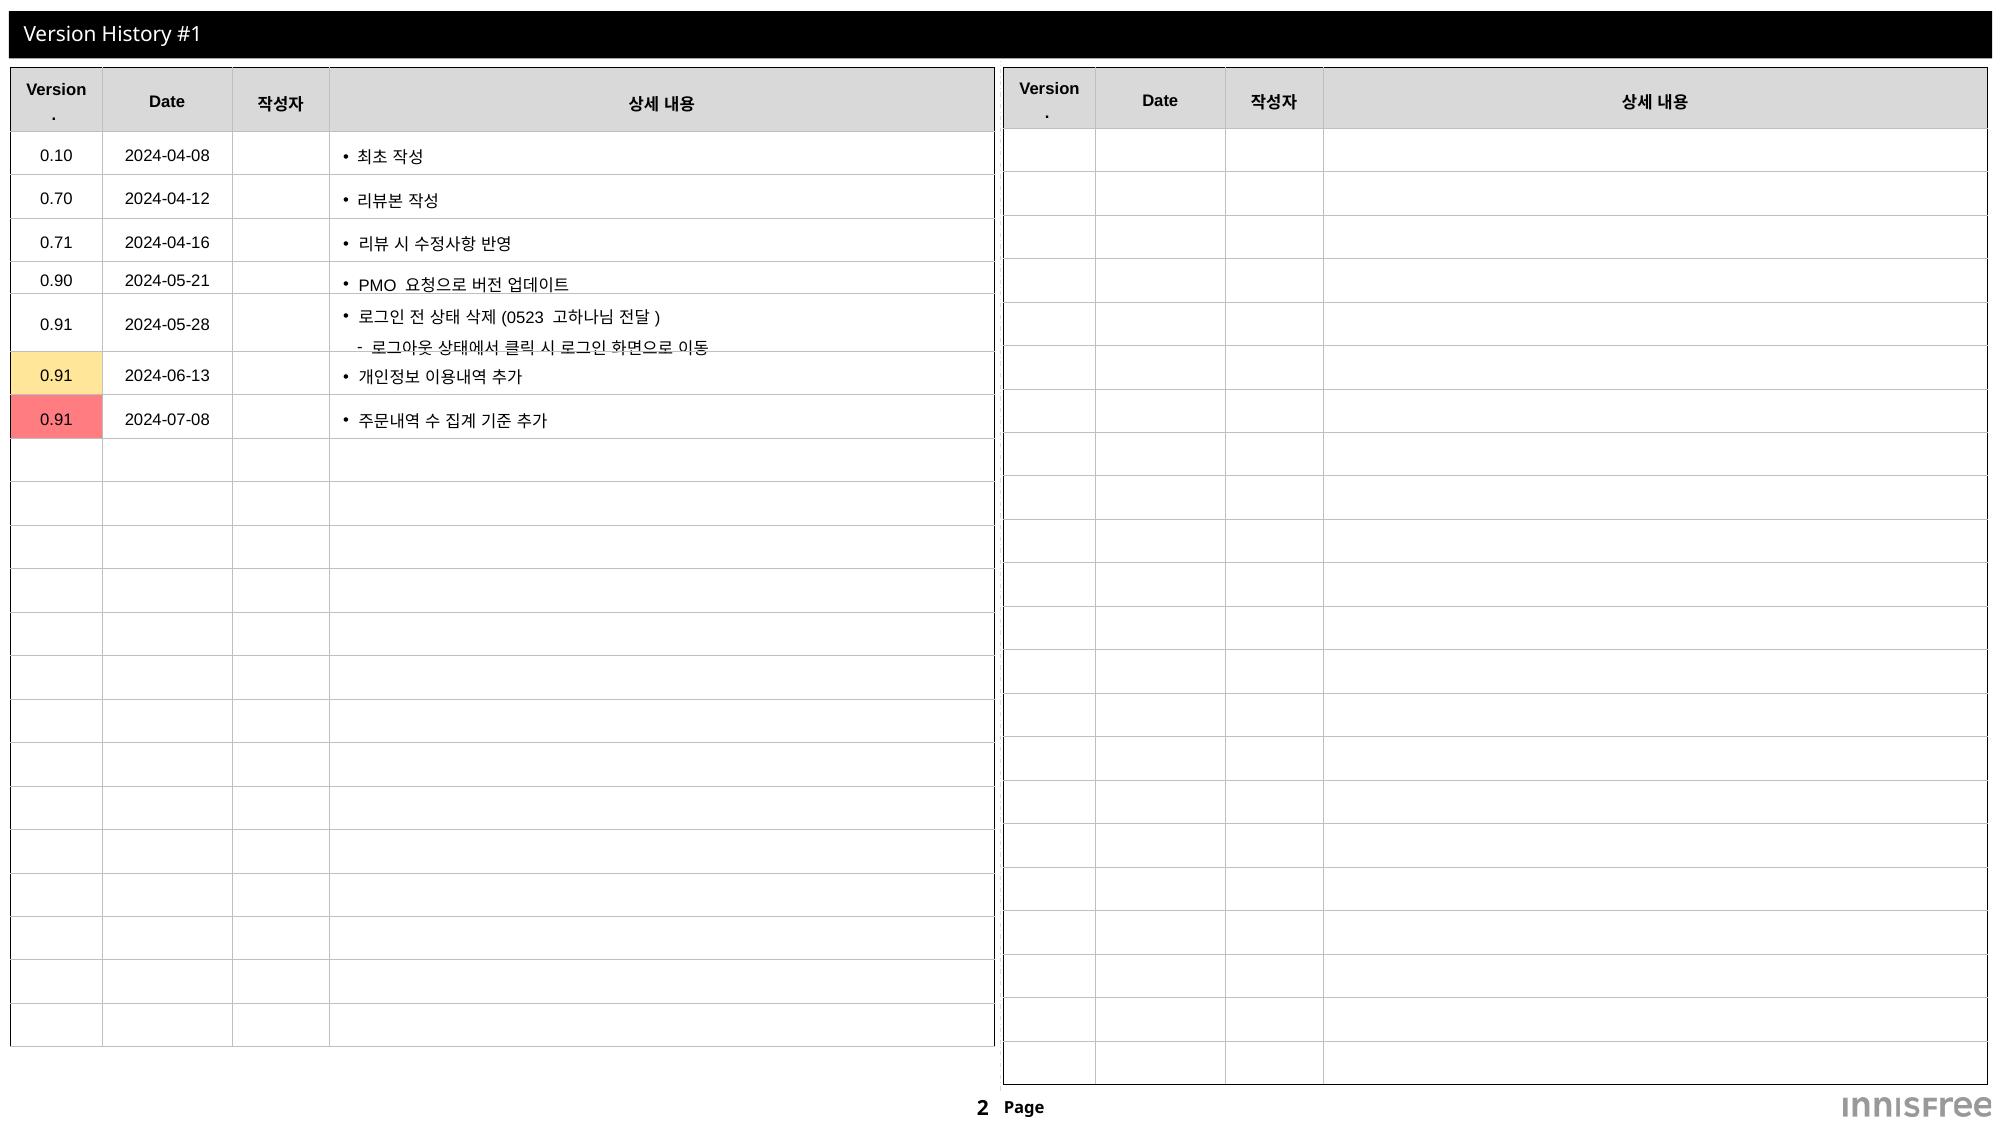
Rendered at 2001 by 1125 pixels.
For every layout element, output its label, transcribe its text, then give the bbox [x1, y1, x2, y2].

table_cell [233, 294, 329, 351]
table_cell [330, 787, 994, 829]
table_cell [233, 830, 329, 873]
table_cell [11, 613, 102, 655]
table_cell 2024-04-12 [103, 175, 232, 218]
table_cell [1004, 172, 1095, 215]
table_cell [233, 960, 329, 1003]
table_cell [11, 569, 102, 612]
table_cell [1004, 650, 1095, 693]
table_cell [1004, 390, 1095, 432]
table_cell [1226, 955, 1323, 997]
table_cell [11, 743, 102, 786]
table_cell [1096, 172, 1225, 215]
table_cell [330, 569, 994, 612]
table_cell [1004, 781, 1095, 823]
table_cell [1004, 911, 1095, 954]
table_cell [1324, 216, 1987, 258]
table_cell [1004, 129, 1095, 171]
table_cell [1226, 433, 1323, 475]
table_cell [11, 917, 102, 959]
table_cell 2024-04-16 [103, 219, 232, 261]
table_header Date [103, 68, 232, 131]
table_cell 0.91 [11, 294, 102, 351]
table_cell [1096, 216, 1225, 258]
table_cell [233, 874, 329, 916]
table_cell [1324, 998, 1987, 1041]
table_cell [1226, 650, 1323, 693]
table_cell [1324, 259, 1987, 302]
table_cell 0.91 [11, 352, 102, 394]
table_cell [1226, 216, 1323, 258]
table_cell [233, 787, 329, 829]
table_header 상세 내용 [1324, 68, 1987, 128]
table_cell [1004, 520, 1095, 562]
table_cell [1324, 650, 1987, 693]
table_cell [1226, 172, 1323, 215]
table_cell 최초 작성 [330, 132, 994, 174]
table_cell [1226, 607, 1323, 649]
table_cell [330, 700, 994, 742]
table_cell [1004, 1042, 1095, 1084]
table_cell [1226, 998, 1323, 1041]
table_cell [330, 613, 994, 655]
table_cell [1004, 259, 1095, 302]
table_cell [1226, 476, 1323, 519]
table_cell [233, 743, 329, 786]
table_cell [330, 526, 994, 568]
table_header Date [1096, 68, 1225, 128]
table_cell [1324, 520, 1987, 562]
table_cell [103, 482, 232, 525]
table_cell [1004, 346, 1095, 389]
table_cell [233, 917, 329, 959]
table_cell 0.91 [11, 395, 102, 438]
table_cell [1096, 650, 1225, 693]
table_cell [11, 874, 102, 916]
table_cell 2024-05-21 [103, 262, 232, 293]
table_cell [233, 132, 329, 174]
table_cell [233, 656, 329, 699]
table_cell [1096, 259, 1225, 302]
table_cell [1096, 476, 1225, 519]
table_cell [103, 656, 232, 699]
table_cell [1004, 433, 1095, 475]
table_cell [1096, 520, 1225, 562]
table_cell [1226, 781, 1323, 823]
table_cell 2024-07-08 [103, 395, 232, 438]
table_cell [330, 743, 994, 786]
table_cell 리뷰본 작성 [330, 175, 994, 218]
table_cell [1004, 563, 1095, 606]
table_cell [1324, 781, 1987, 823]
table_cell [11, 700, 102, 742]
table_cell [233, 482, 329, 525]
table_cell [1096, 694, 1225, 736]
table_cell [1226, 563, 1323, 606]
table_cell 0.90 [11, 262, 102, 293]
table_cell [1324, 1042, 1987, 1084]
table_cell [233, 613, 329, 655]
title Version History #1 [8, 11, 1993, 59]
table_cell [233, 569, 329, 612]
table_cell [1096, 563, 1225, 606]
table_cell [11, 656, 102, 699]
table_cell 0.71 [11, 219, 102, 261]
table_cell [1324, 911, 1987, 954]
table_cell [233, 219, 329, 261]
table_cell [1096, 824, 1225, 867]
table_cell [1004, 998, 1095, 1041]
table_cell [330, 917, 994, 959]
table_cell [11, 960, 102, 1003]
table_cell [11, 1004, 102, 1046]
table_cell [1324, 303, 1987, 345]
table_cell [1004, 476, 1095, 519]
table_cell [1004, 737, 1095, 780]
table_cell [1324, 433, 1987, 475]
table_cell [103, 526, 232, 568]
table_cell [1226, 346, 1323, 389]
table_header 작성자 [1226, 68, 1323, 128]
table_cell [233, 352, 329, 394]
table_cell [1226, 824, 1323, 867]
table_cell [1096, 737, 1225, 780]
table_cell [1324, 129, 1987, 171]
table_cell [1096, 781, 1225, 823]
table_cell [1226, 911, 1323, 954]
table_cell [103, 613, 232, 655]
table_cell [1096, 998, 1225, 1041]
table_cell [1324, 737, 1987, 780]
table_cell [103, 569, 232, 612]
table_cell [1324, 346, 1987, 389]
table_cell [1226, 520, 1323, 562]
table_cell [103, 700, 232, 742]
table_cell [233, 395, 329, 438]
table_header 작성자 [233, 68, 329, 131]
table_cell [1226, 129, 1323, 171]
table_cell [1096, 390, 1225, 432]
table_cell [1226, 868, 1323, 910]
table_cell [233, 1004, 329, 1046]
table_cell [233, 439, 329, 481]
table_cell [11, 439, 102, 481]
table_cell [1324, 390, 1987, 432]
table_cell 주문내역 수 집계 기준 추가 [330, 395, 994, 438]
table_cell [1004, 303, 1095, 345]
table_cell 2024-04-08 [103, 132, 232, 174]
table_cell [103, 917, 232, 959]
table_cell [330, 830, 994, 873]
table_cell 0.70 [11, 175, 102, 218]
table_cell [1096, 607, 1225, 649]
table_cell [330, 874, 994, 916]
table_cell [11, 526, 102, 568]
table_cell [1226, 694, 1323, 736]
table_cell [1004, 607, 1095, 649]
table_cell [103, 787, 232, 829]
table_cell [330, 439, 994, 481]
table_cell [330, 1004, 994, 1046]
table_cell 로그인 전 상태 삭제(0523 고하나님 전달) 로그아웃 상태에서 클릭 시 로그인 화면으로 이동 [330, 294, 994, 351]
table_cell 0.10 [11, 132, 102, 174]
table_cell [1096, 868, 1225, 910]
picture [1843, 1097, 1992, 1117]
table_header 상세 내용 [330, 68, 994, 131]
table_cell [103, 439, 232, 481]
table_cell 2024-05-28 [103, 294, 232, 351]
table_cell [11, 482, 102, 525]
table_cell [1096, 433, 1225, 475]
table_cell [11, 787, 102, 829]
table_cell 개인정보 이용내역 추가 [330, 352, 994, 394]
table_cell [233, 175, 329, 218]
table_cell [1324, 476, 1987, 519]
table_cell [103, 830, 232, 873]
table_cell [1324, 694, 1987, 736]
table_cell [1226, 737, 1323, 780]
table_cell 2024-06-13 [103, 352, 232, 394]
table_cell [1324, 955, 1987, 997]
table_cell [1096, 303, 1225, 345]
table_header Version. [1004, 68, 1095, 128]
table_cell [103, 960, 232, 1003]
table_cell PMO 요청으로 버전 업데이트 [330, 262, 994, 293]
table_cell [1226, 303, 1323, 345]
table_cell [103, 743, 232, 786]
table_cell [103, 874, 232, 916]
table_cell [1004, 868, 1095, 910]
table_cell [1324, 607, 1987, 649]
table_cell [233, 526, 329, 568]
table_cell [1096, 911, 1225, 954]
table_header Version. [11, 68, 102, 131]
table_cell [1226, 259, 1323, 302]
table_cell [1096, 129, 1225, 171]
table_cell [1324, 172, 1987, 215]
table_cell [1096, 1042, 1225, 1084]
table_cell [1324, 824, 1987, 867]
table_cell [1324, 563, 1987, 606]
table_cell [1004, 955, 1095, 997]
table_cell [1004, 824, 1095, 867]
table_cell [11, 830, 102, 873]
table_cell 리뷰 시 수정사항 반영 [330, 219, 994, 261]
table_cell [233, 700, 329, 742]
table_cell [330, 960, 994, 1003]
table_cell [330, 482, 994, 525]
table_cell [1324, 868, 1987, 910]
table_cell [1096, 955, 1225, 997]
table_cell [330, 656, 994, 699]
table_cell [233, 262, 329, 293]
table_cell [1226, 1042, 1323, 1084]
table_cell [1226, 390, 1323, 432]
table_cell [103, 1004, 232, 1046]
table_cell [1004, 694, 1095, 736]
table_cell [1096, 346, 1225, 389]
table_cell [1004, 216, 1095, 258]
